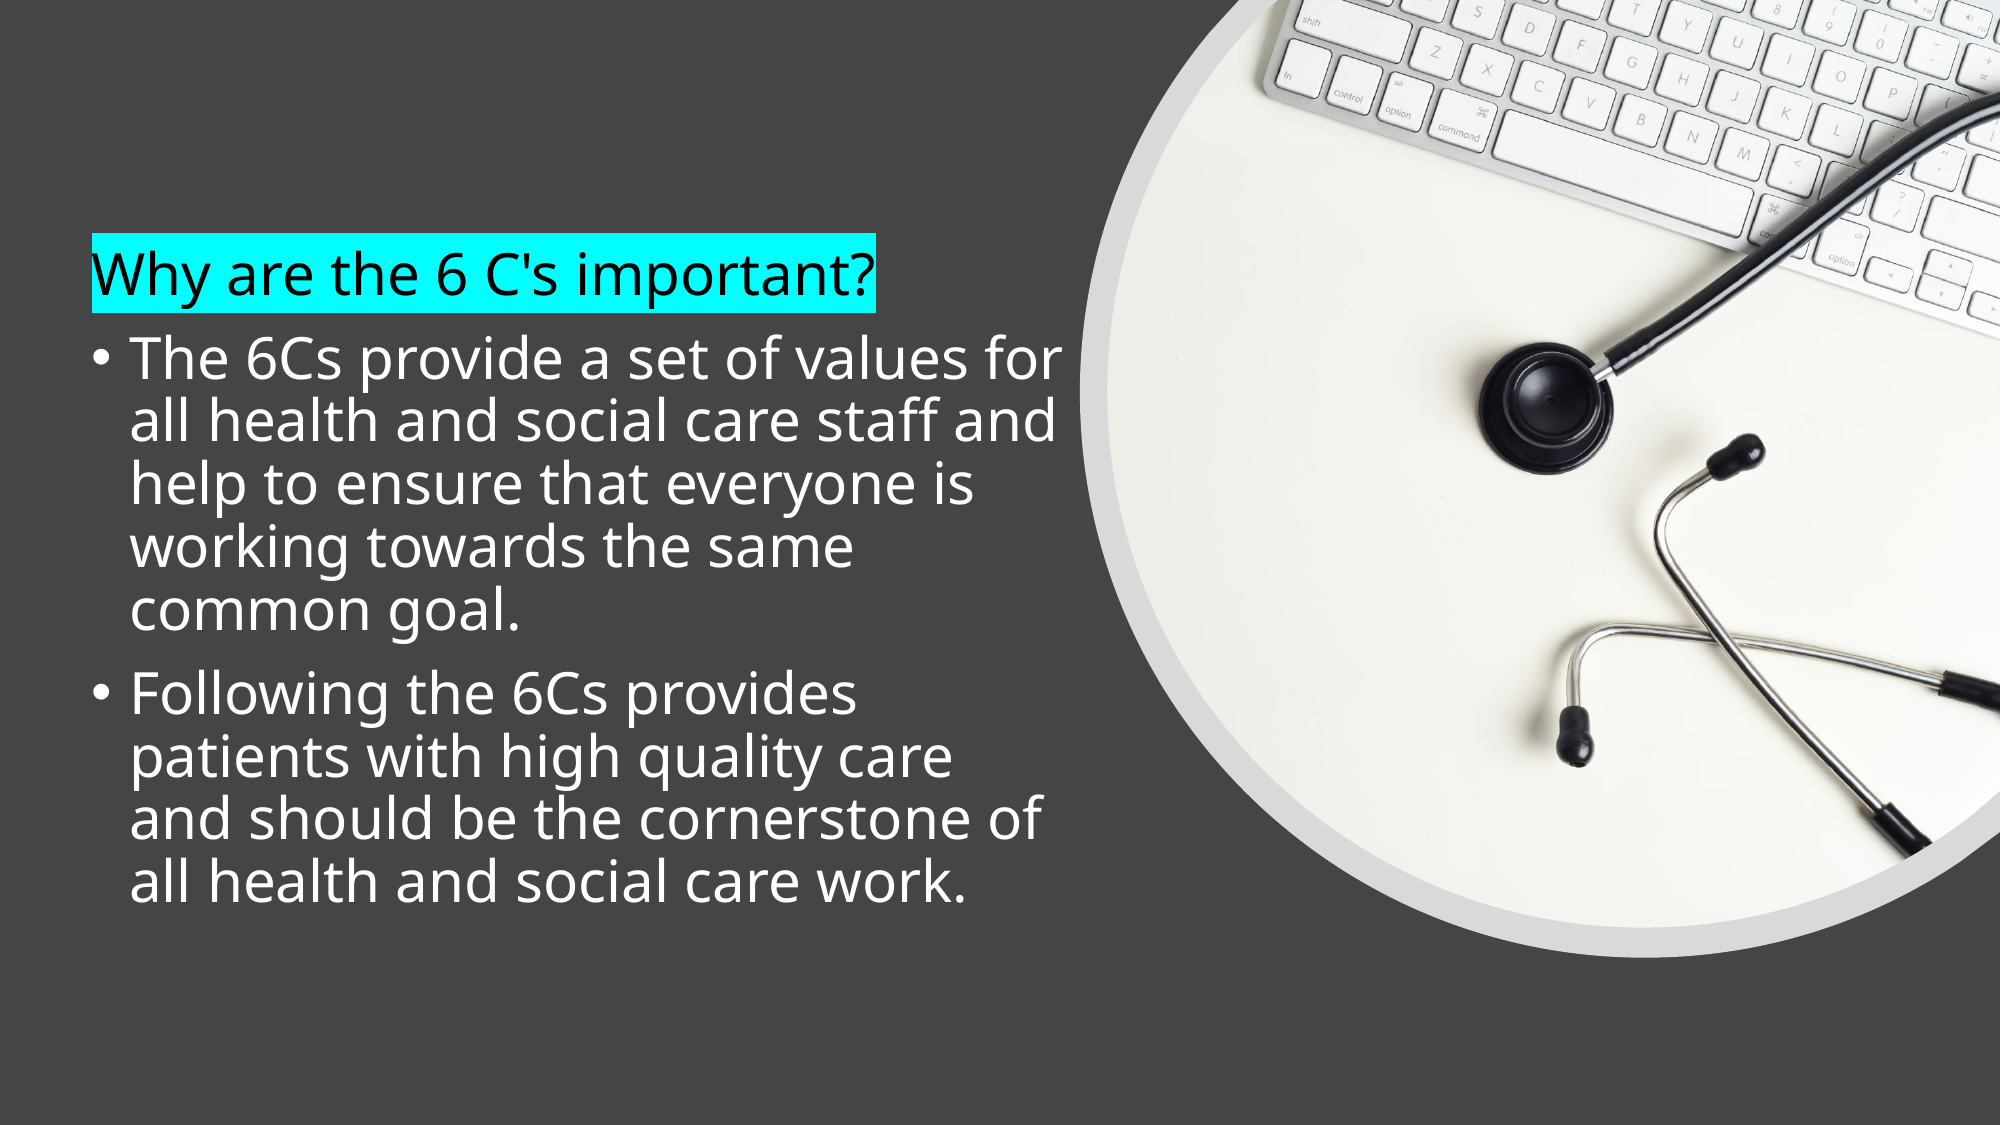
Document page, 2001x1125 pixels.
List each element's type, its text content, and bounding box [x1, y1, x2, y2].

text_box [1078, 215, 1107, 570]
picture [1107, 0, 2000, 928]
list Why are the 6 C's important? The 6Cs provide a set of values for all health and social care staff and help to ensure that everyone is working towards the same common goal. Following the 6Cs provides patients with high quality care and should be the cornerstone of all health and social care work. [76, 237, 1080, 928]
text_box [1460, 928, 1830, 959]
